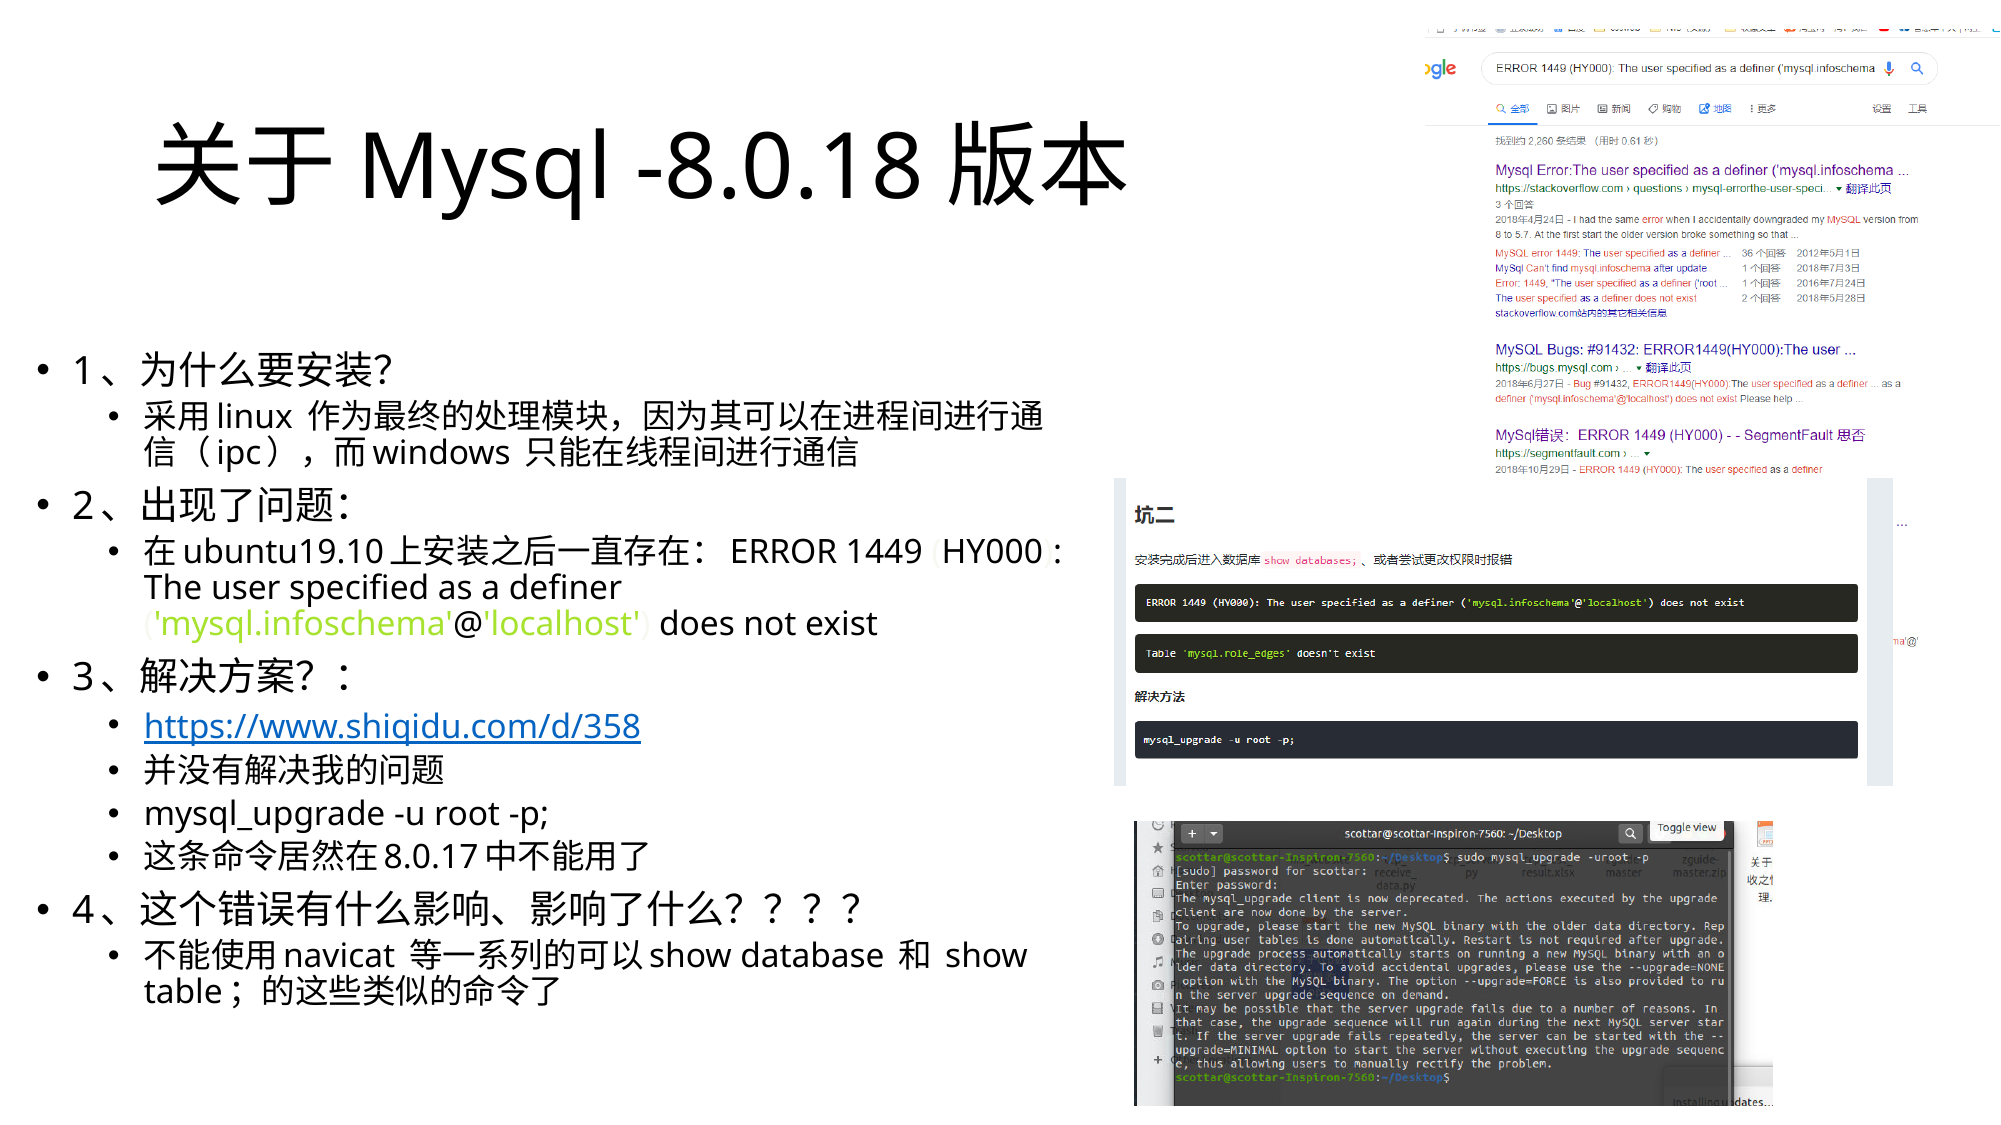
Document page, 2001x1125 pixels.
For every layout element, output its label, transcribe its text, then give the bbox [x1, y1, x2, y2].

picture [1134, 821, 1773, 1106]
list 1、为什么要安装？ 采用linux 作为最终的处理模块，因为其可以在进程间进行通信（ipc），而windows 只能在线程间进行通信 2、出现了问题： 在ubuntu19.10上安装之后一直存在：ERROR 1449 (HY000): The user specified as a definer ('mysql.infoschema'@'localhost') does not exist 3、解决方案？： https://www.shiqidu.com/d/358 并没有解决我的问题 mysql_upgrade -u root -p; 这条命令居然在8.0.17中不能用了 4、这个错误有什么影响、影响了什么？？？？ 不能使用navicat 等一系列的可以show database 和 show table；的这些类似的命令了 [21, 343, 1084, 1057]
picture [1114, 29, 2000, 786]
title 关于Mysql -8.0.18版本 [137, 59, 1425, 278]
